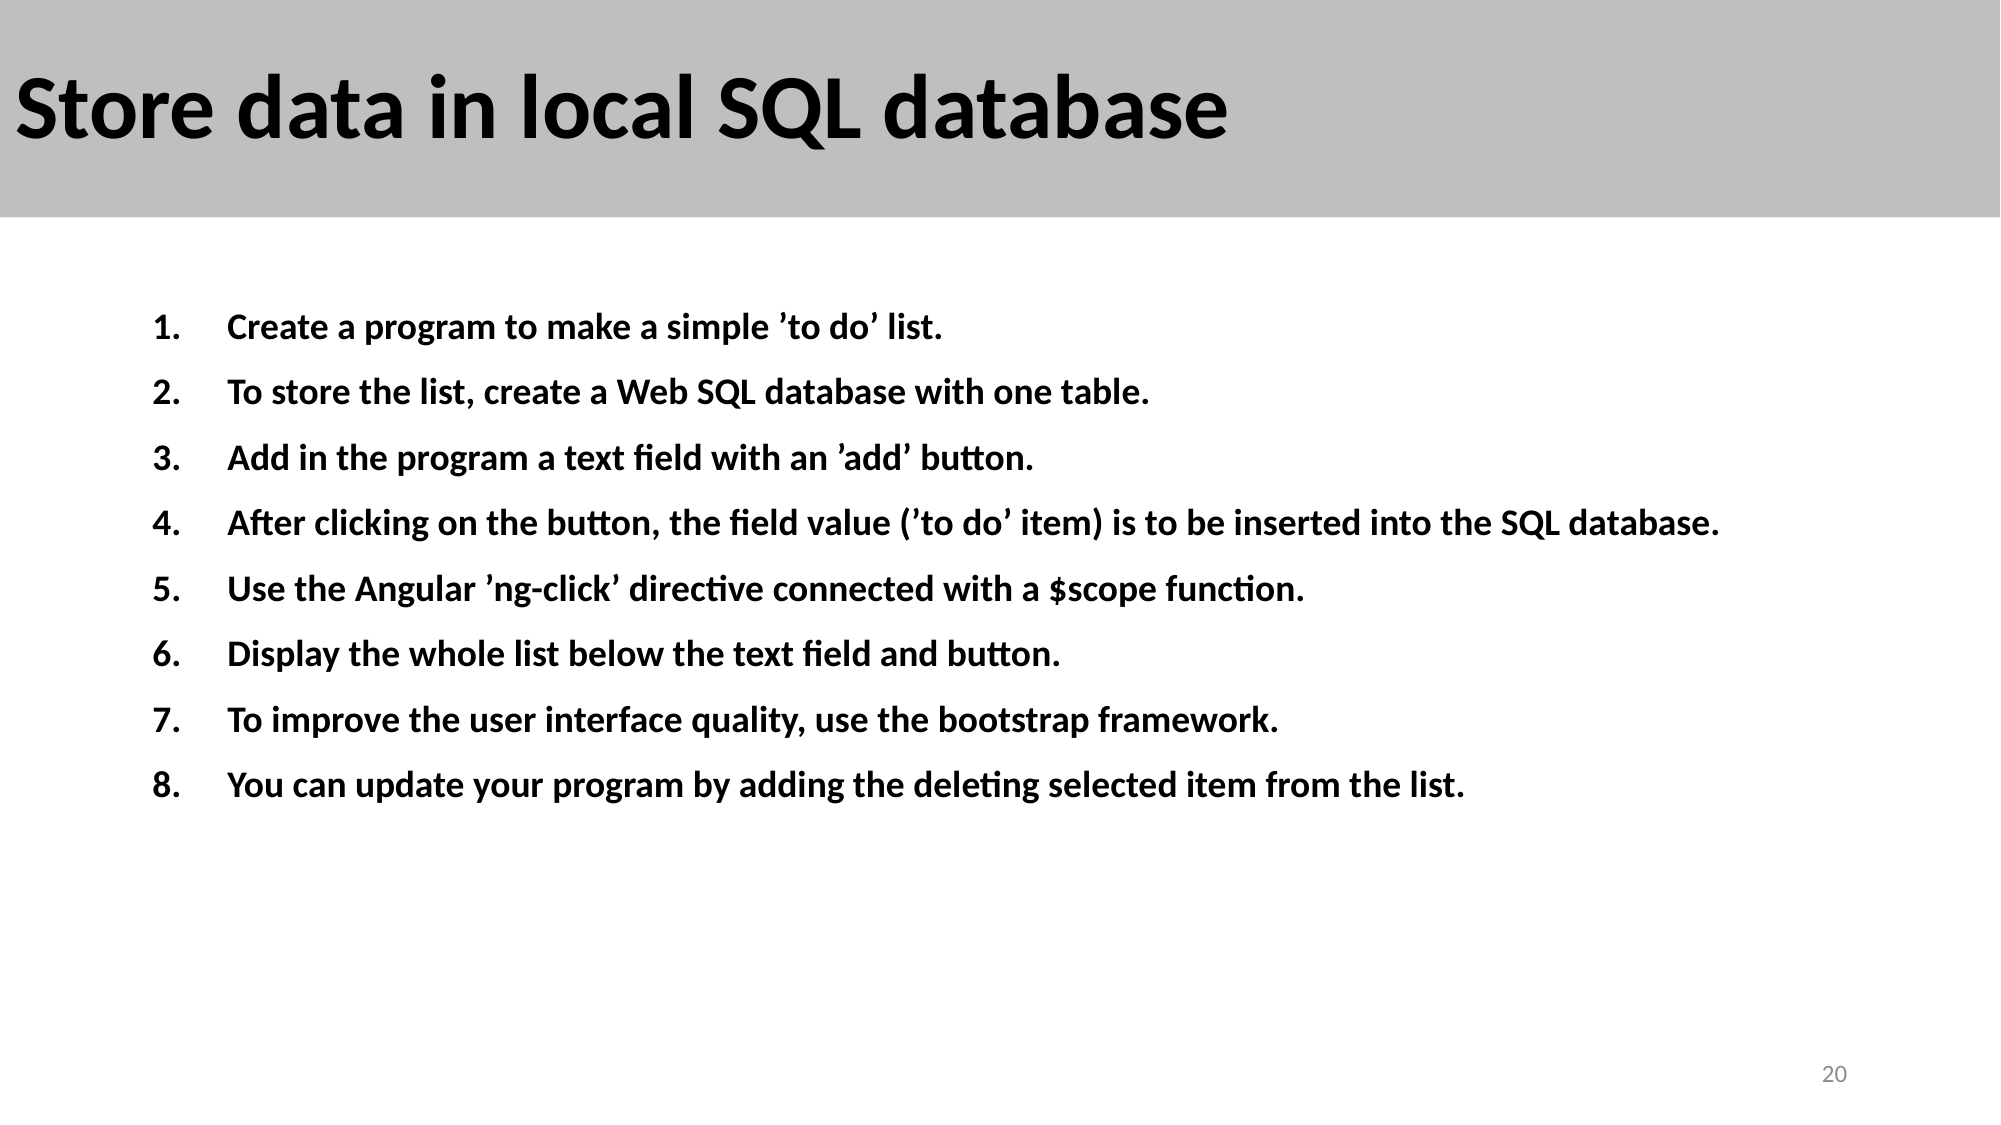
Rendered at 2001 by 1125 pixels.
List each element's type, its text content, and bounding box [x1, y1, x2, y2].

title Store data in local SQL database [0, 0, 2000, 218]
list Create a program to make a simple ’to do’ list. To store the list, create a Web SQL database with one table. Add in the program a text field with an ’add’ button. After clicking on the button, the field value (’to do’ item) is to be inserted into the SQL database. Use the Angular ’ng-click’ directive connected with a $scope function. Display the whole list below the text field and button. To improve the user interface quality, use the bootstrap framework. You can update your program by adding the deleting selected item from the list. [137, 299, 1863, 1014]
slide_number 20 [1412, 1042, 1863, 1103]
